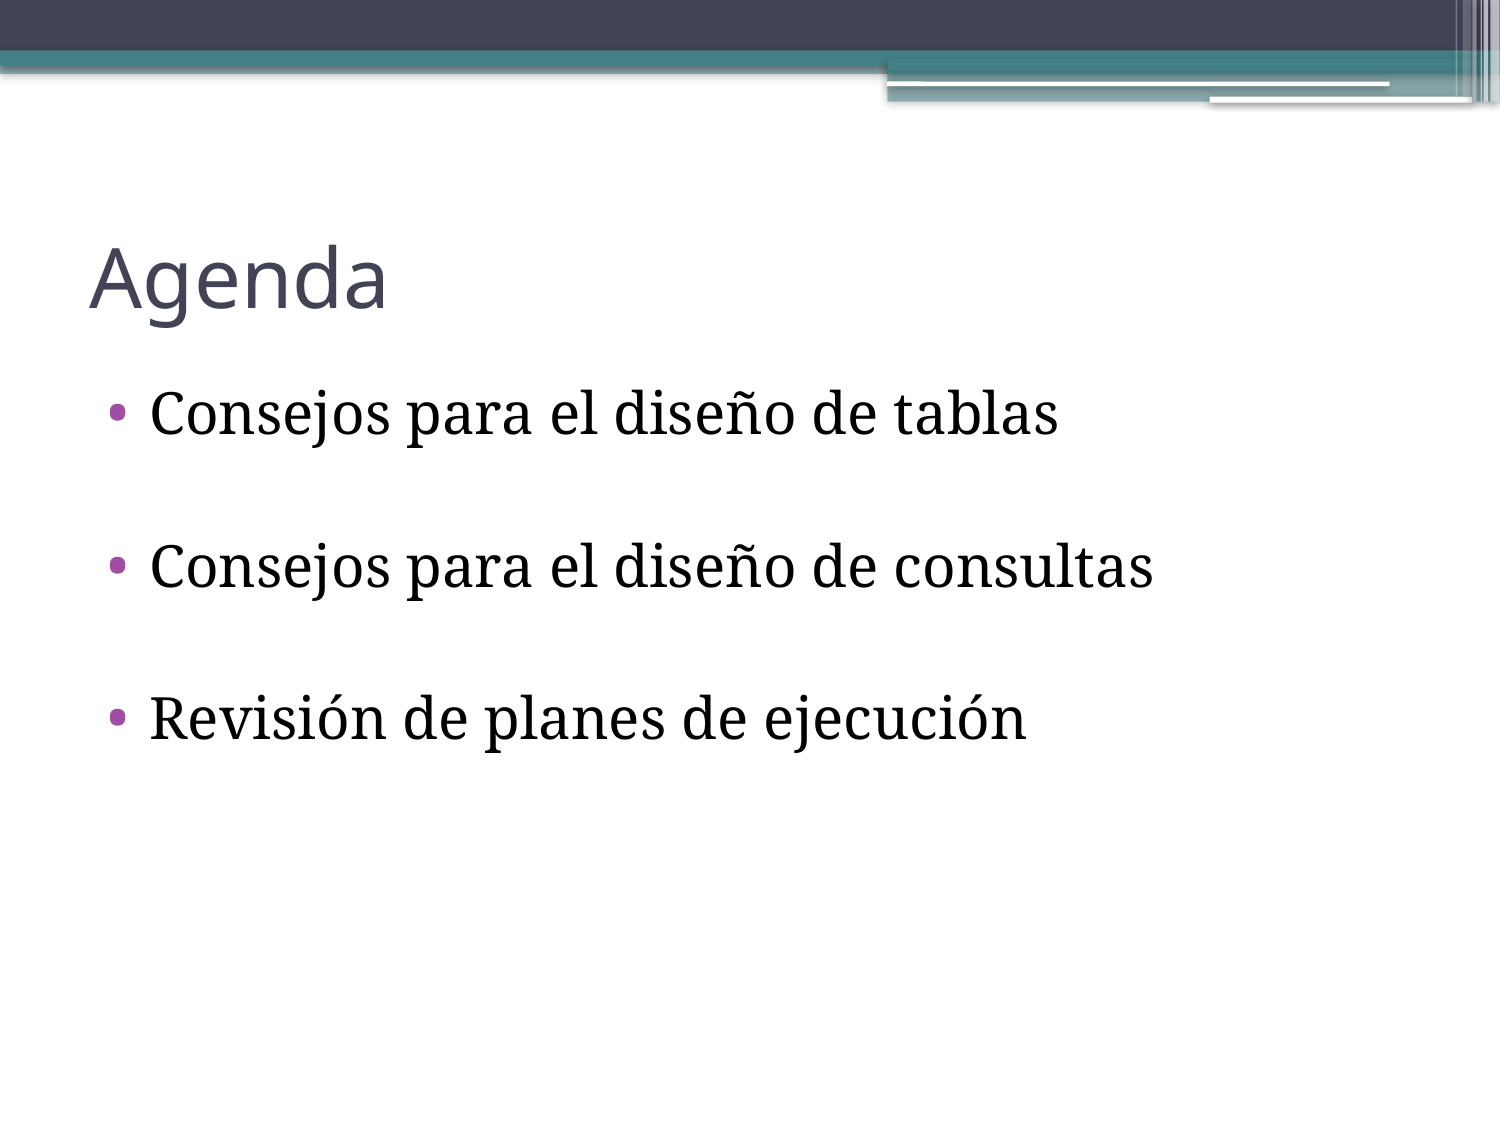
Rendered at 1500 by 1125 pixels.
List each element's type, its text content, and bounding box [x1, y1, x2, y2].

title Agenda [75, 187, 1425, 363]
list Consejos para el diseño de tablas Consejos para el diseño de consultas Revisión de planes de ejecución [75, 368, 1425, 1079]
